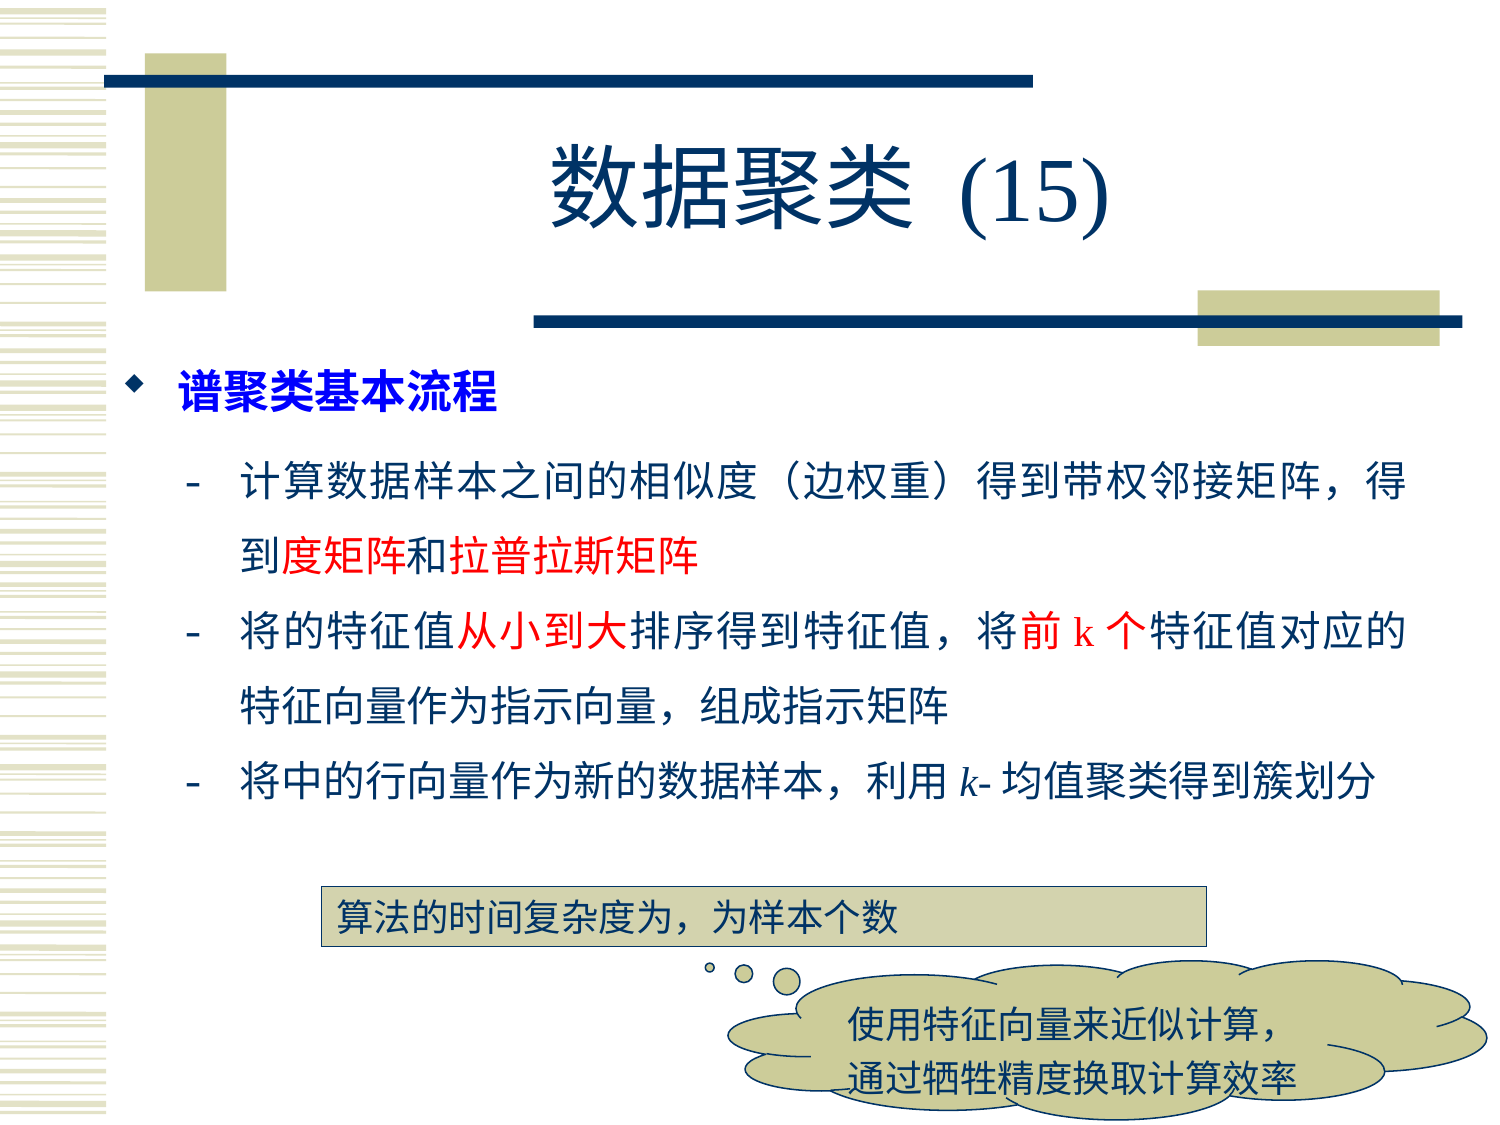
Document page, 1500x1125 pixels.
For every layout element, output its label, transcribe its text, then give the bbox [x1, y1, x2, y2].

title 数据聚类 (15) [224, 99, 1436, 288]
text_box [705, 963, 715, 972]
text_box 使用特征向量来近似计算，通过牺牲精度换取计算效率 [727, 960, 1487, 1120]
